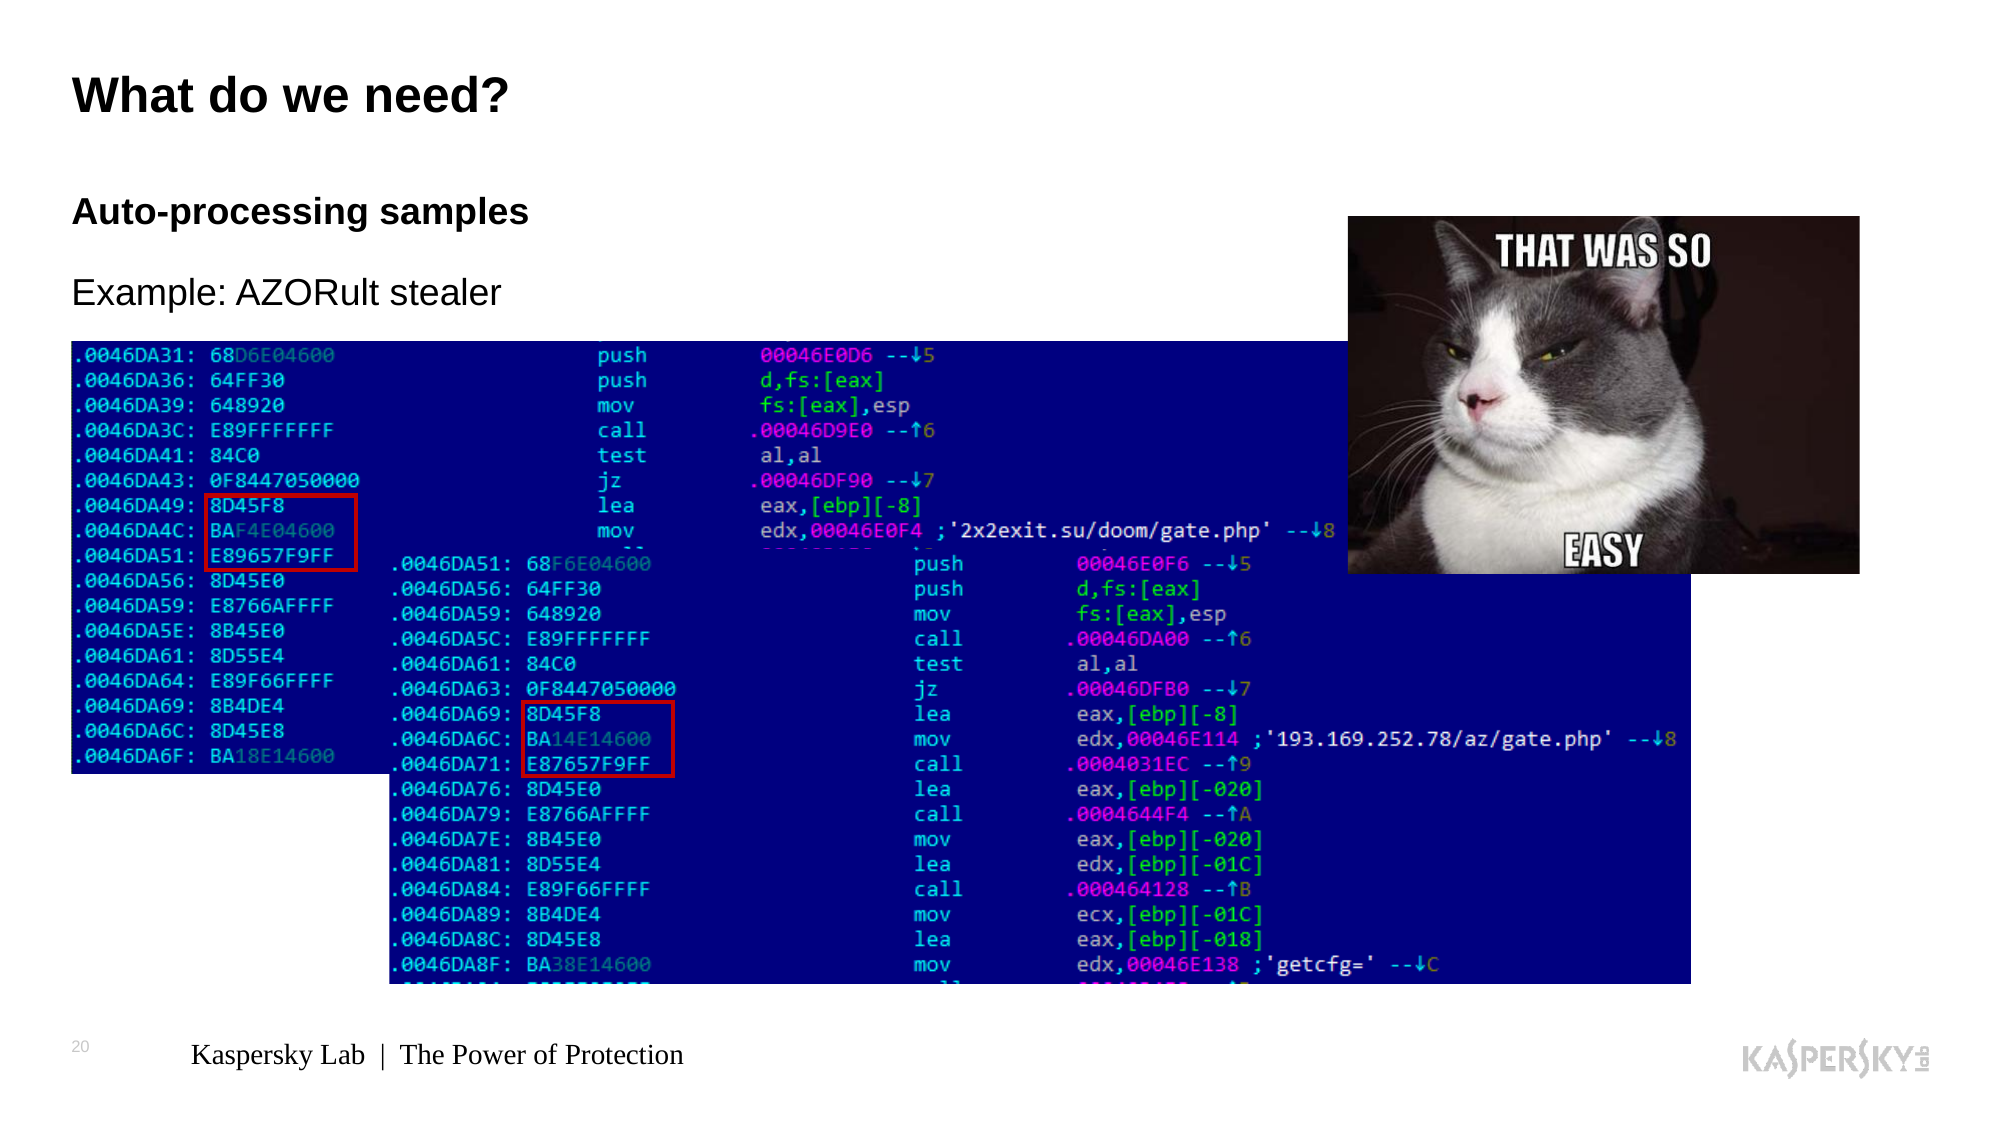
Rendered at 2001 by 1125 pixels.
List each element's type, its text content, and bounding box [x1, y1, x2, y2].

slide_number 20 [71, 1035, 110, 1083]
subtitle Auto-processing samples [71, 192, 951, 233]
footer Kaspersky Lab | The Power of Protection [125, 1035, 750, 1083]
title What do we need? [71, 69, 1929, 124]
text_box Example: AZORult stealer [56, 260, 518, 320]
picture [1735, 1031, 1936, 1087]
picture [71, 215, 1860, 984]
